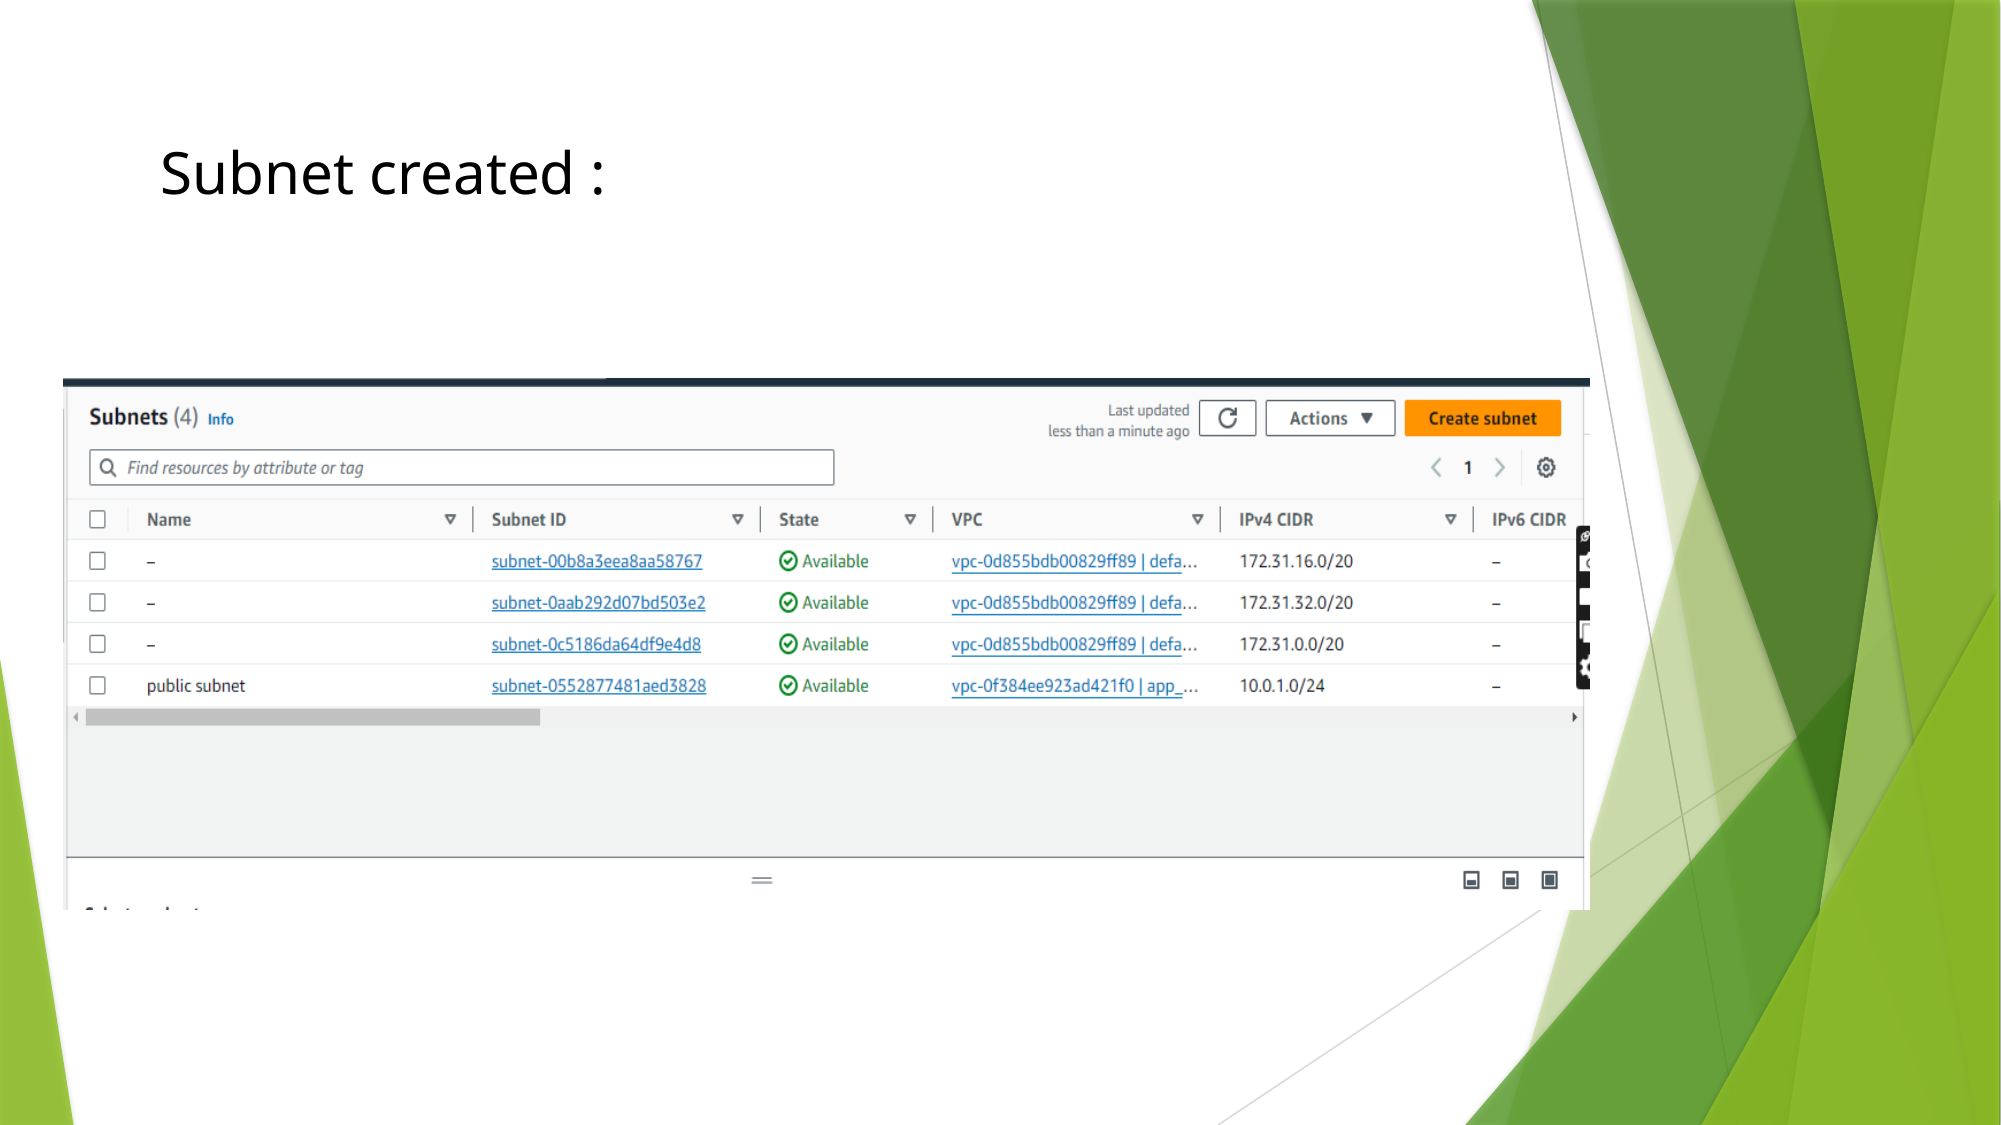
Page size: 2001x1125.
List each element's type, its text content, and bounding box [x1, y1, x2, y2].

text_box Subnet created : [146, 128, 1062, 214]
picture [62, 378, 1590, 911]
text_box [220, 701, 305, 803]
